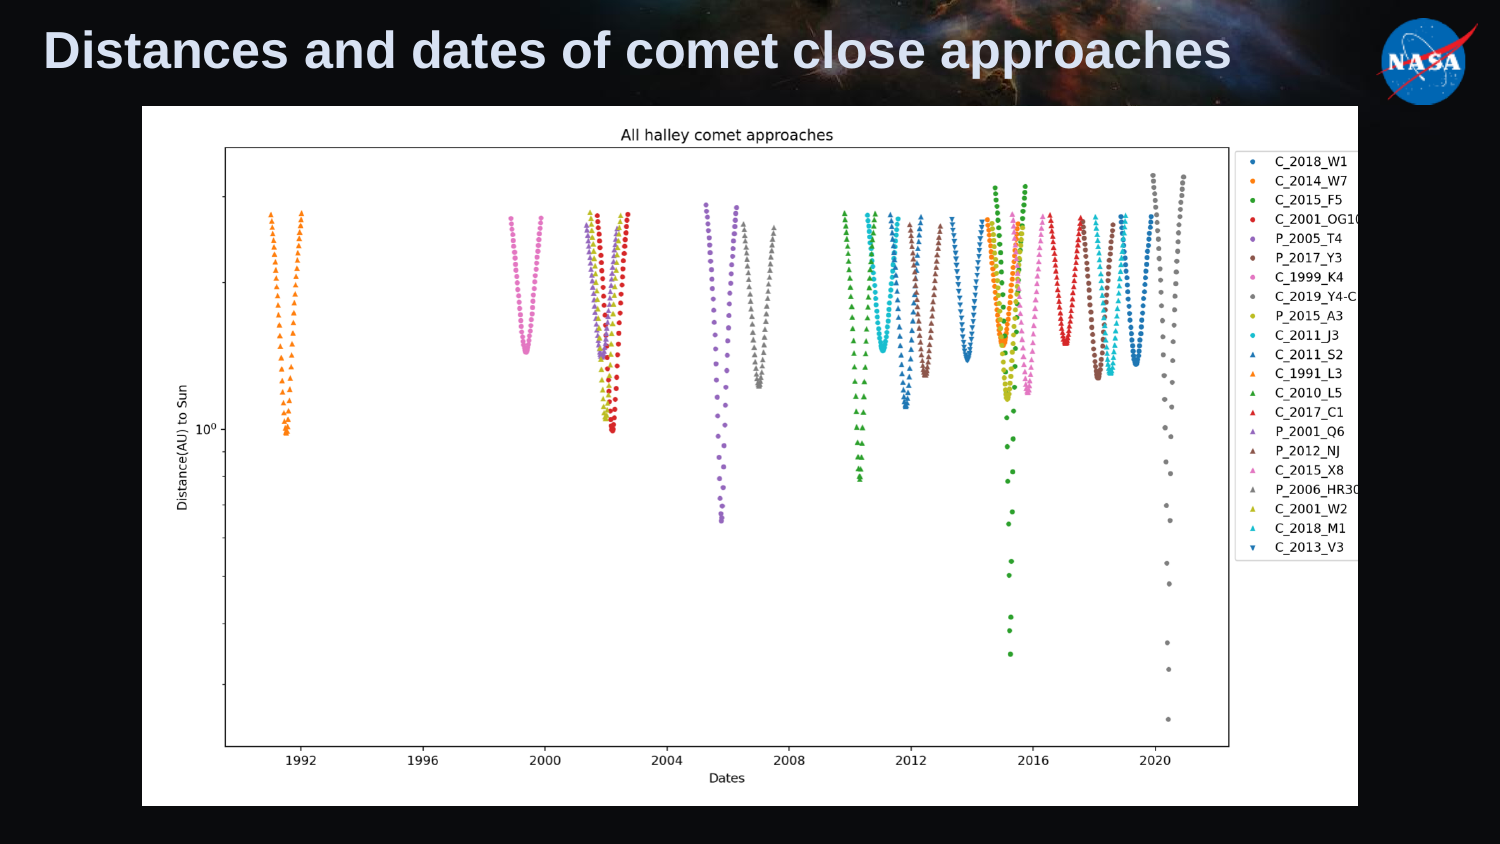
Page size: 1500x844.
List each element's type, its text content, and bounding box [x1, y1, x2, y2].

title Distances and dates of comet close approaches [28, 25, 1405, 79]
picture [0, 0, 1500, 844]
